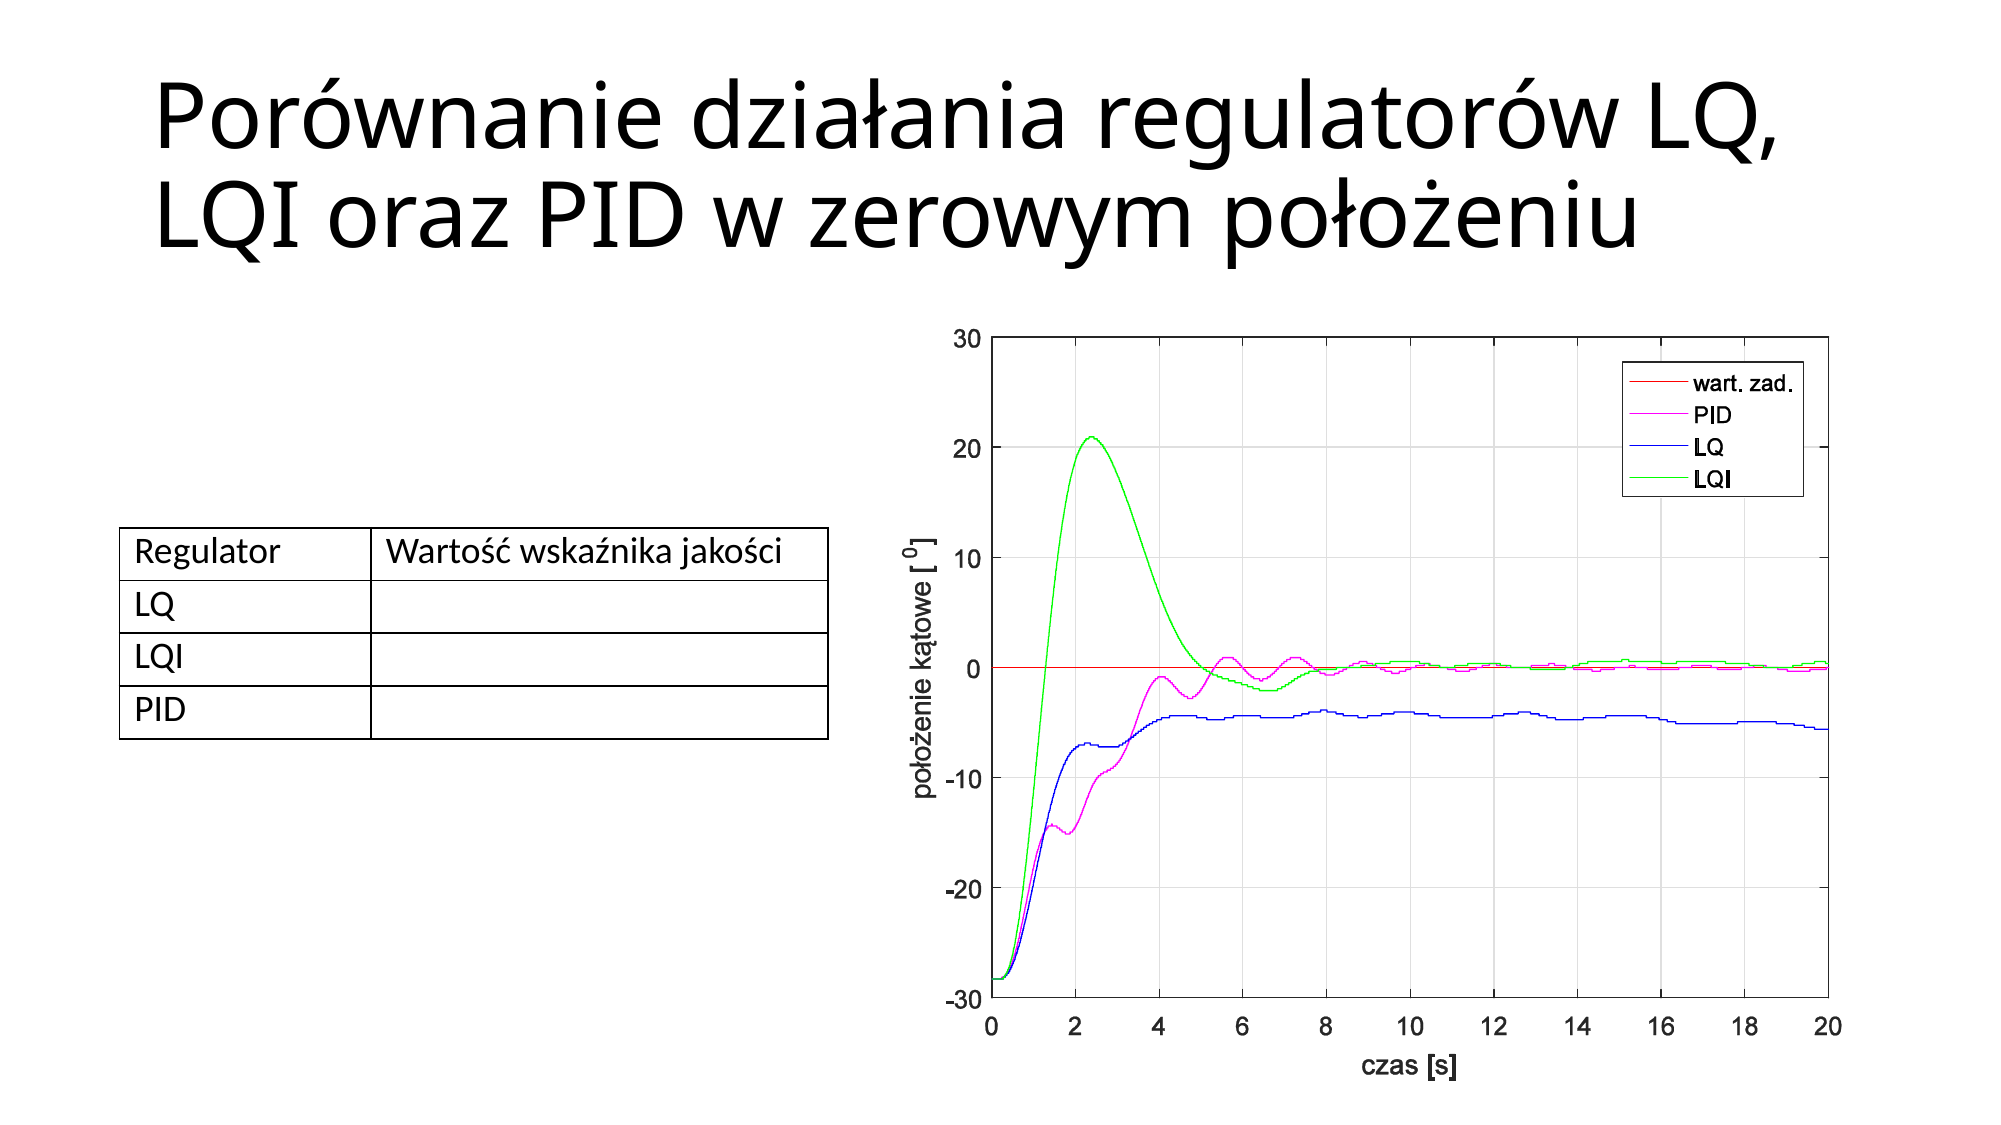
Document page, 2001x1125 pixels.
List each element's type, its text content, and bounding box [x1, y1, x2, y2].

picture [851, 277, 1931, 1087]
title Porównanie działania regulatorów LQ, LQI oraz PID w zerowym położeniu [137, 59, 1863, 278]
